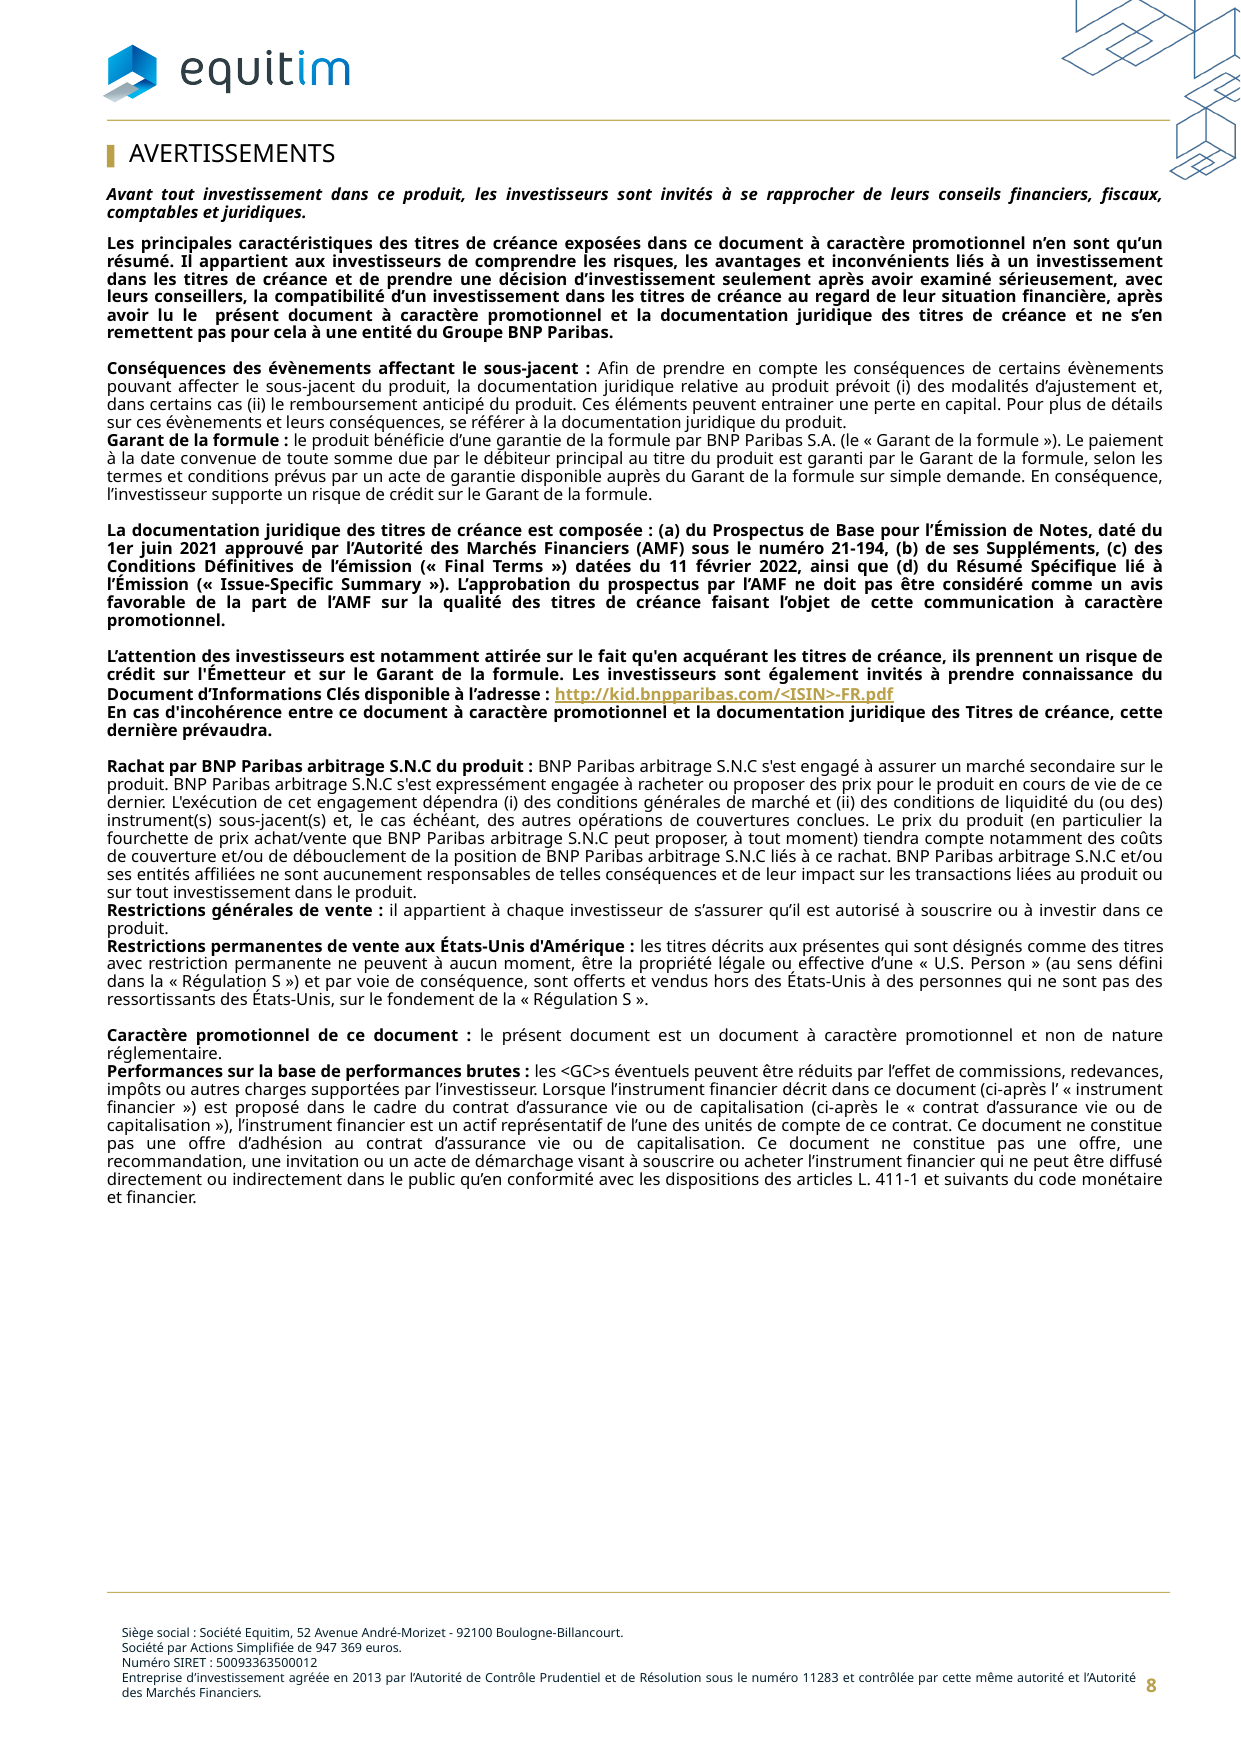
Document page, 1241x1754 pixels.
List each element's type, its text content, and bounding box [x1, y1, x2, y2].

text_box Siège social : Société Equitim, 52 Avenue André-Morizet - 92100 Boulogne-Billancourt. Société par Actions Simplifiée de 947 369 euros. Numéro SIRET : 50093363500012 Entreprise d’investissement agréée en 2013 par l’Autorité de Contrôle Prudentiel et de Résolution sous le numéro 11283 et contrôlée par cette même autorité et l’Autorité des Marchés Financiers. [107, 1617, 1151, 1708]
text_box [81, 0, 1241, 180]
text_box Avant tout investissement dans ce produit, les investisseurs sont invités à se rapprocher de leurs conseils financiers, fiscaux, comptables et juridiques. Les principales caractéristiques des titres de créance exposées dans ce document à caractère promotionnel n’en sont qu’un résumé. Il appartient aux investisseurs de comprendre les risques, les avantages et inconvénients liés à un investissement dans les titres de créance et de prendre une décision d’investissement seulement après avoir examiné sérieusement, avec leurs conseillers, la compatibilité d’un investissement dans les titres de créance au regard de leur situation financière, après avoir lu le présent document à caractère promotionnel et la documentation juridique des titres de créance et ne s’en remettent pas pour cela à une entité du Groupe BNP Paribas. Conséquences des évènements affectant le sous-jacent : Afin de prendre en compte les conséquences de certains évènements pouvant affecter le sous-jacent du produit, la documentation juridique relative au produit prévoit (i) des modalités d’ajustement et, dans certains cas (ii) le remboursement anticipé du produit. Ces éléments peuvent entrainer une perte en capital. Pour plus de détails sur ces évènements et leurs conséquences, se référer à la documentation juridique du produit. Garant de la formule : le produit bénéficie d’une garantie de la formule par BNP Paribas S.A. (le « Garant de la formule »). Le paiement à la date convenue de toute somme due par le débiteur principal au titre du produit est garanti par le Garant de la formule, selon les termes et conditions prévus par un acte de garantie disponible auprès du Garant de la formule sur simple demande. En conséquence, l’investisseur supporte un risque de crédit sur le Garant de la formule. La documentation juridique des titres de créance est composée : (a) du Prospectus de Base pour l’Émission de Notes, daté du 1er juin 2021 approuvé par l’Autorité des Marchés Financiers (AMF) sous le numéro 21-194, (b) de ses Suppléments, (c) des Conditions Définitives de l’émission (« Final Terms ») datées du 11 février 2022, ainsi que (d) du Résumé Spécifique lié à l’Émission (« Issue-Specific Summary »). L’approbation du prospectus par l’AMF ne doit pas être considéré comme un avis favorable de la part de l’AMF sur la qualité des titres de créance faisant l’objet de cette communication à caractère promotionnel. L’attention des investisseurs est notamment attirée sur le fait qu'en acquérant les titres de créance, ils prennent un risque de crédit sur l'Émetteur et sur le Garant de la formule. Les investisseurs sont également invités à prendre connaissance du Document d’Informations Clés disponible à l’adresse : http://kid.bnpparibas.com/<ISIN>-FR.pdf En cas d'incohérence entre ce document à caractère promotionnel et la documentation juridique des Titres de créance, cette dernière prévaudra. Rachat par BNP Paribas arbitrage S.N.C du produit : BNP Paribas arbitrage S.N.C s'est engagé à assurer un marché secondaire sur le produit. BNP Paribas arbitrage S.N.C s'est expressément engagée à racheter ou proposer des prix pour le produit en cours de vie de ce dernier. L'exécution de cet engagement dépendra (i) des conditions générales de marché et (ii) des conditions de liquidité du (ou des) instrument(s) sous-jacent(s) et, le cas échéant, des autres opérations de couvertures conclues. Le prix du produit (en particulier la fourchette de prix achat/vente que BNP Paribas arbitrage S.N.C peut proposer, à tout moment) tiendra compte notamment des coûts de couverture et/ou de débouclement de la position de BNP Paribas arbitrage S.N.C liés à ce rachat. BNP Paribas arbitrage S.N.C et/ou ses entités affiliées ne sont aucunement responsables de telles conséquences et de leur impact sur les transactions liées au produit ou sur tout investissement dans le produit. Restrictions générales de vente : il appartient à chaque investisseur de s’assurer qu’il est autorisé à souscrire ou à investir dans ce produit. Restrictions permanentes de vente aux États-Unis d'Amérique : les titres décrits aux présentes qui sont désignés comme des titres avec restriction permanente ne peuvent à aucun moment, être la propriété légale ou effective d’une « U.S. Person » (au sens défini dans la « Régulation S ») et par voie de conséquence, sont offerts et vendus hors des États-Unis à des personnes qui ne sont pas des ressortissants des États-Unis, sur le fondement de la « Régulation S ». Caractère promotionnel de ce document : le présent document est un document à caractère promotionnel et non de nature réglementaire. Performances sur la base de performances brutes : les <GC>s éventuels peuvent être réduits par l’effet de commissions, redevances, impôts ou autres charges supportées par l’investisseur. Lorsque l’instrument financier décrit dans ce document (ci-après l’ « instrument financier ») est proposé dans le cadre du contrat d’assurance vie ou de capitalisation (ci-après le « contrat d’assurance vie ou de capitalisation »), l’instrument financier est un actif représentatif de l’une des unités de compte de ce contrat. Ce document ne constitue pas une offre d’adhésion au contrat d’assurance vie ou de capitalisation. Ce document ne constitue pas une offre, une recommandation, une invitation ou un acte de démarchage visant à souscrire ou acheter l’instrument financier qui ne peut être diffusé directement ou indirectement dans le public qu’en conformité avec les dispositions des articles L. 411-1 et suivants du code monétaire et financier. [106, 186, 1165, 1225]
slide_number 8 [1151, 1668, 1181, 1704]
